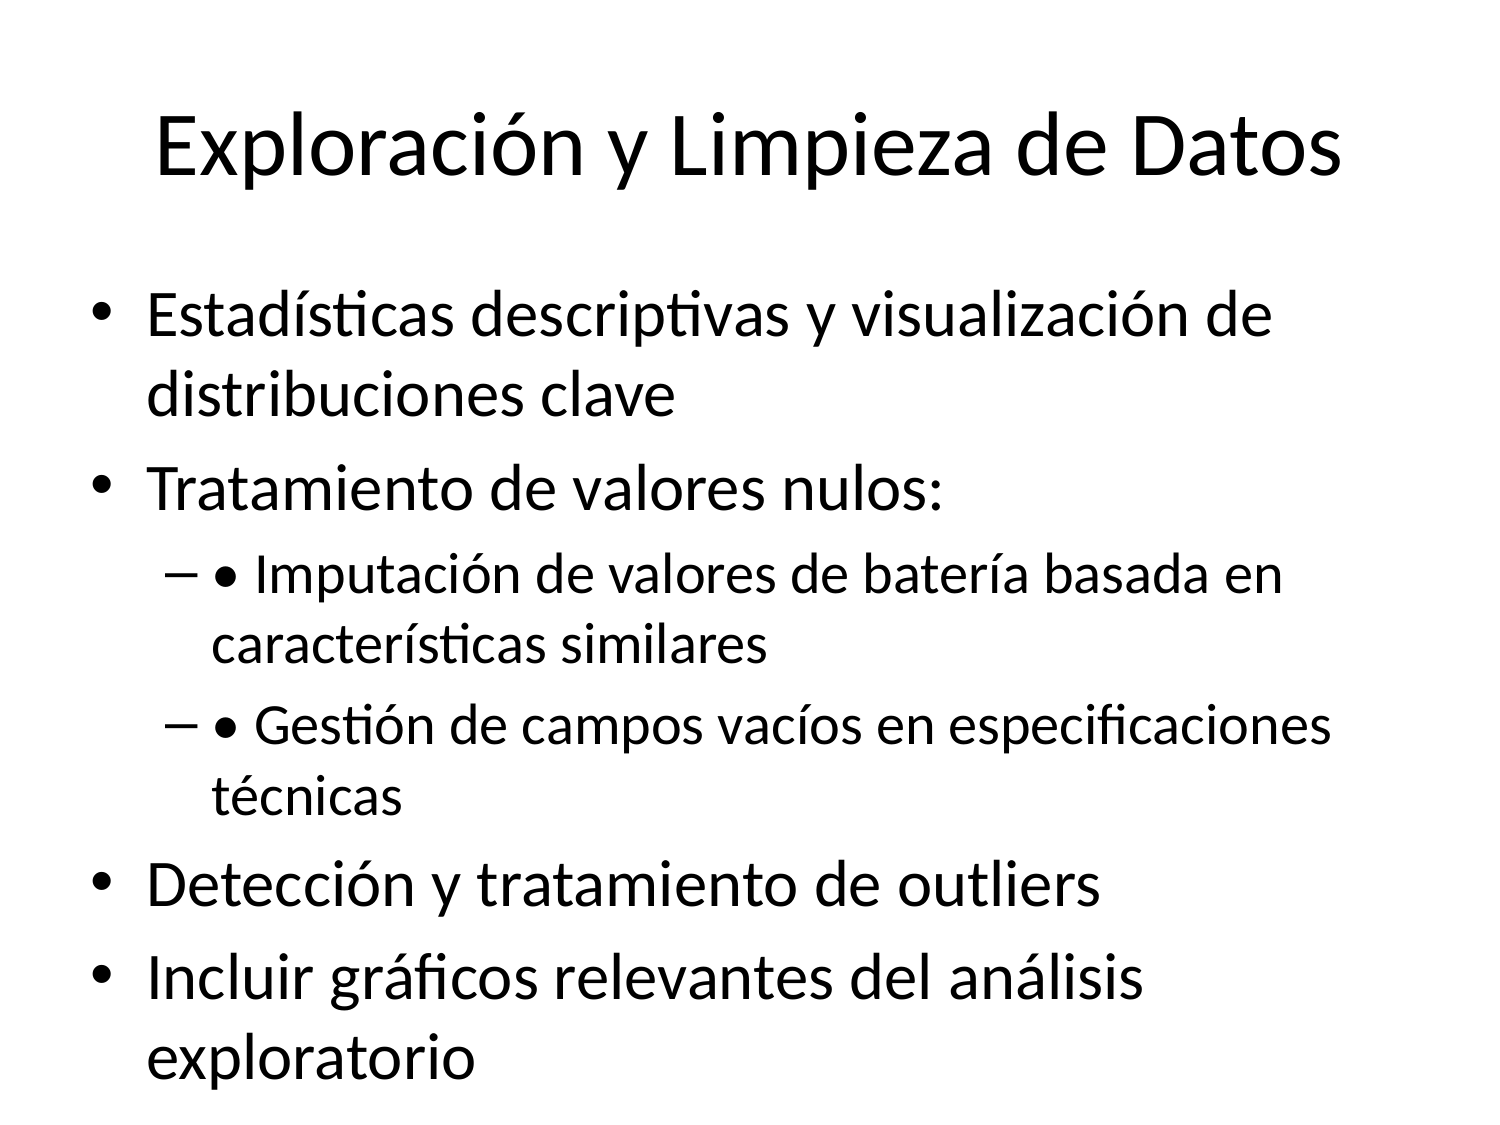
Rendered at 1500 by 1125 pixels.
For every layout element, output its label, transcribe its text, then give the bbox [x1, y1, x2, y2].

list Estadísticas descriptivas y visualización de distribuciones clave Tratamiento de valores nulos: • Imputación de valores de batería basada en características similares • Gestión de campos vacíos en especificaciones técnicas Detección y tratamiento de outliers Incluir gráficos relevantes del análisis exploratorio [75, 262, 1425, 1005]
title Exploración y Limpieza de Datos [75, 45, 1425, 233]
